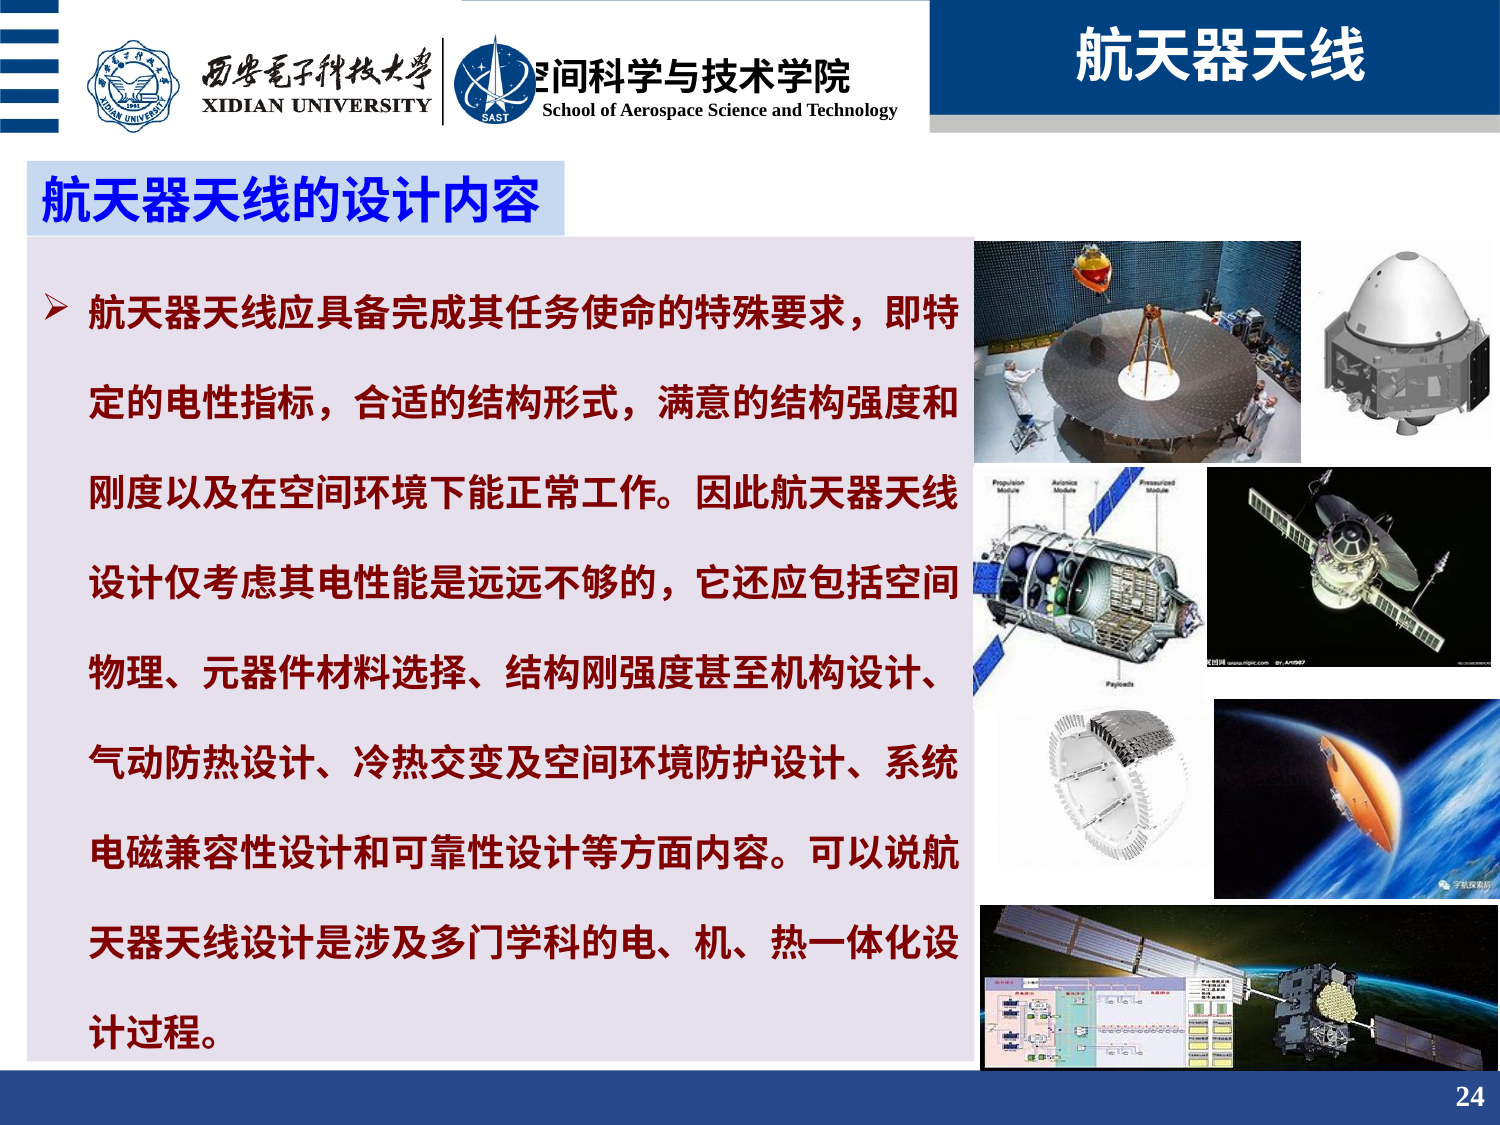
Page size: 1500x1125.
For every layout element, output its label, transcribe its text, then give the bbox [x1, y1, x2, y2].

text_box 航天器天线 [1060, 10, 1382, 96]
text_box 航天器天线应具备完成其任务使命的特殊要求，即特定的电性指标，合适的结构形式，满意的结构强度和刚度以及在空间环境下能正常工作。因此航天器天线设计仅考虑其电性能是远远不够的，它还应包括空间物理、元器件材料选择、结构刚强度甚至机构设计、气动防热设计、冷热交变及空间环境防护设计、系统电磁兼容性设计和可靠性设计等方面内容。可以说航天器天线设计是涉及多门学科的电、机、热一体化设计过程。 [26, 236, 975, 1062]
text_box 航天器天线的设计内容 [26, 160, 565, 236]
picture [0, 0, 1500, 1072]
